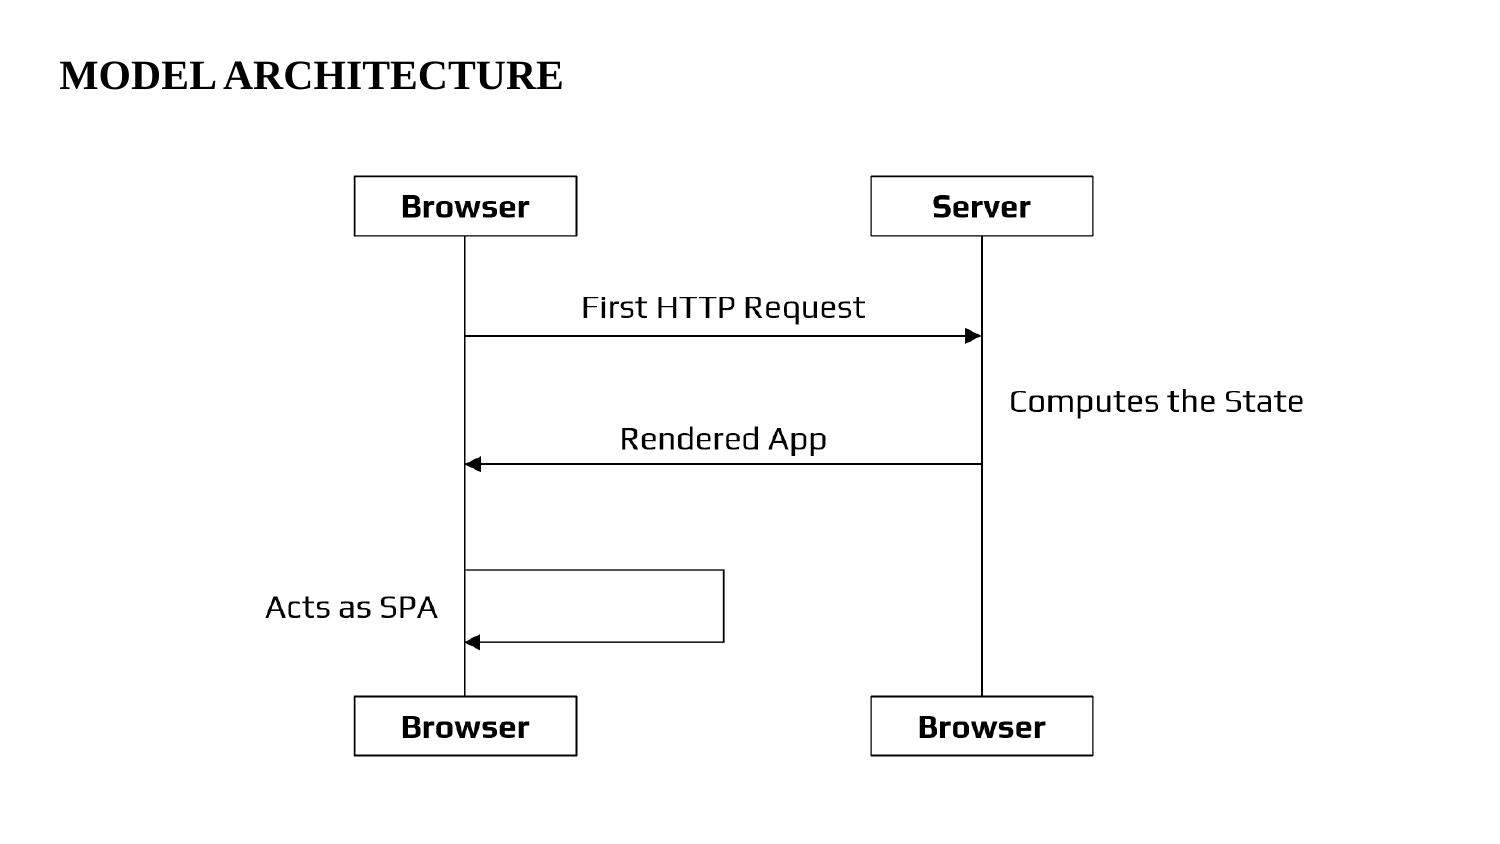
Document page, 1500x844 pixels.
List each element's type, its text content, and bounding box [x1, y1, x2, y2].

picture [173, 144, 1327, 785]
text_box MODEL ARCHITECTURE [44, 32, 1456, 113]
